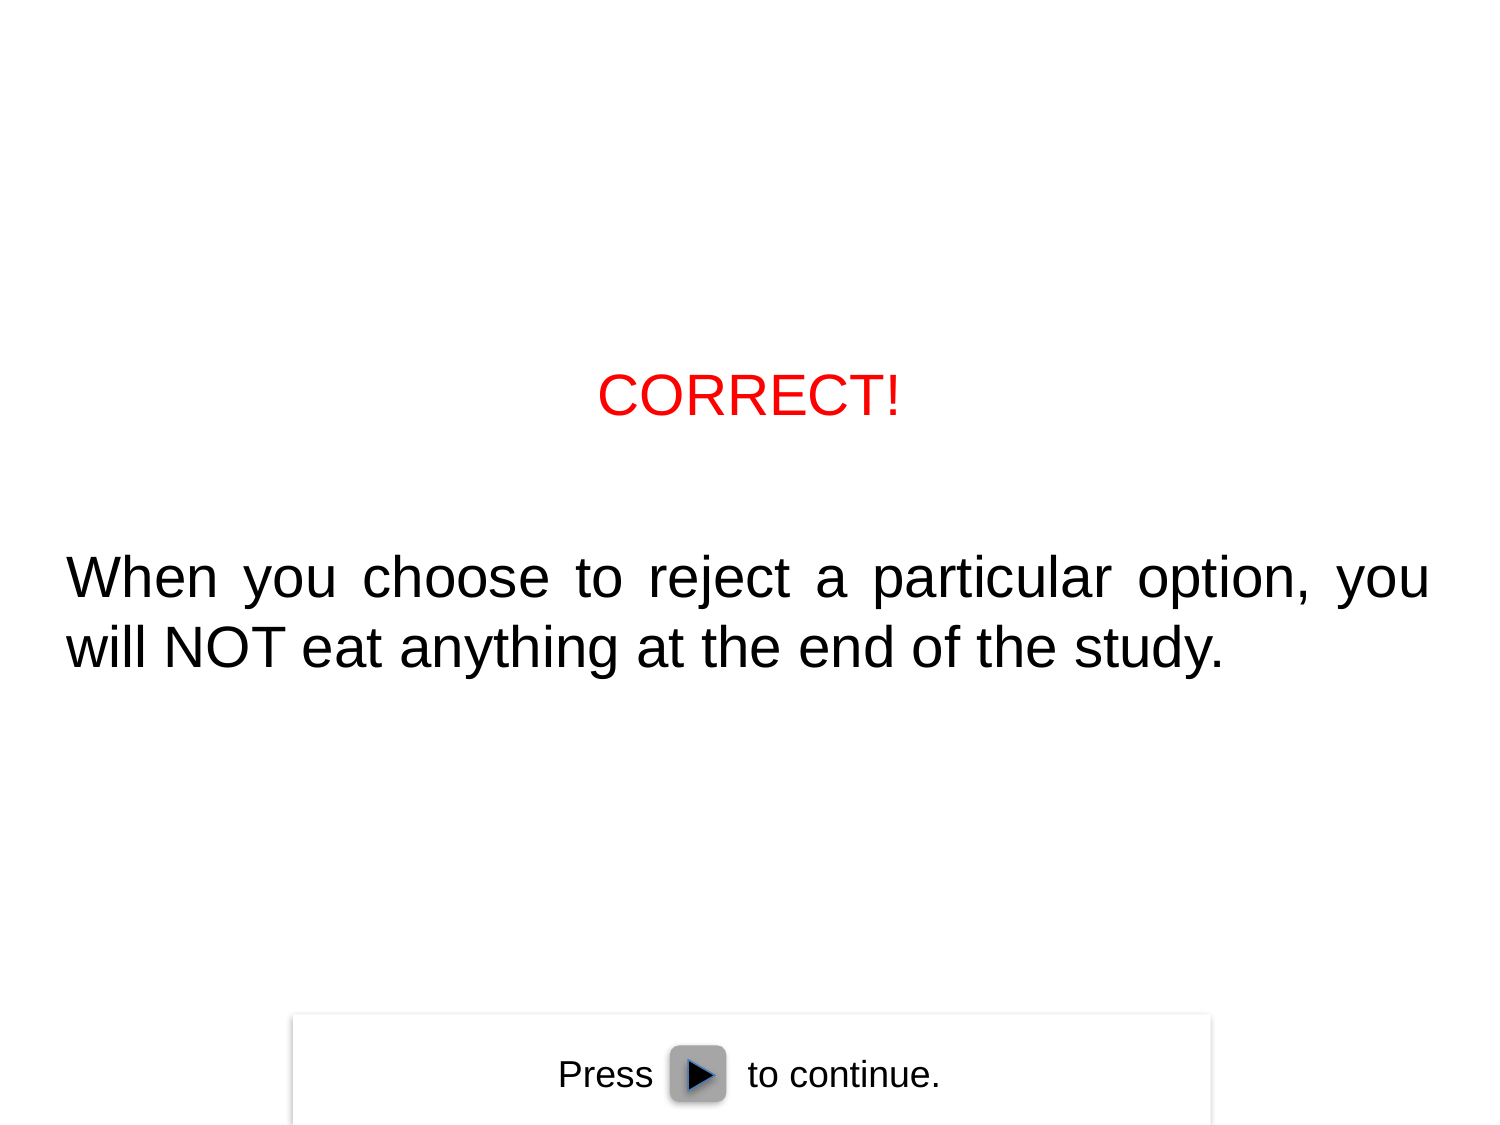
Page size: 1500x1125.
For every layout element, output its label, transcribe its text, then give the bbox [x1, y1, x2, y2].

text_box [540, 1042, 960, 1104]
text_box [292, 1014, 1212, 1125]
text_box When you choose to reject a particular option, you will NOT eat anything at the end of the study. [52, 531, 1448, 687]
text_box CORRECT! [583, 336, 917, 435]
